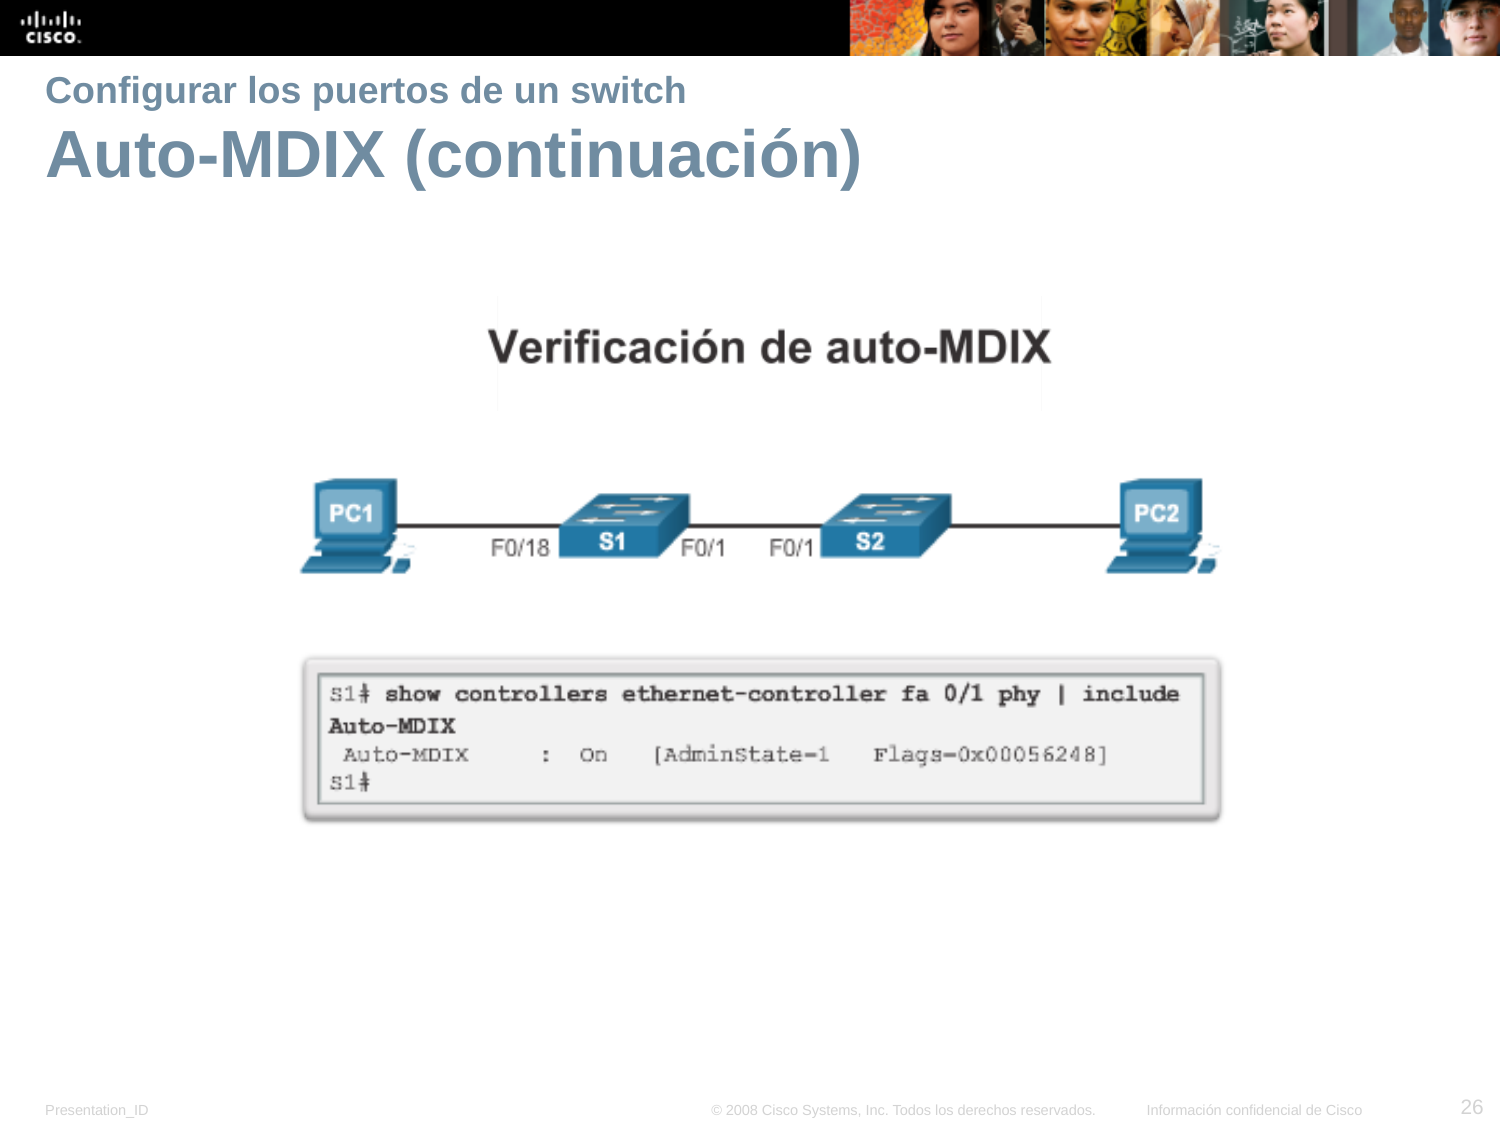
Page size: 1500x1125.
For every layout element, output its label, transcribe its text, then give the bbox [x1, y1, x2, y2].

picture [473, 296, 1067, 411]
text_box Configurar los puertos de un switch Auto-MDIX (continuación) [31, 64, 1500, 198]
picture [0, 0, 1500, 56]
picture [251, 438, 1289, 898]
